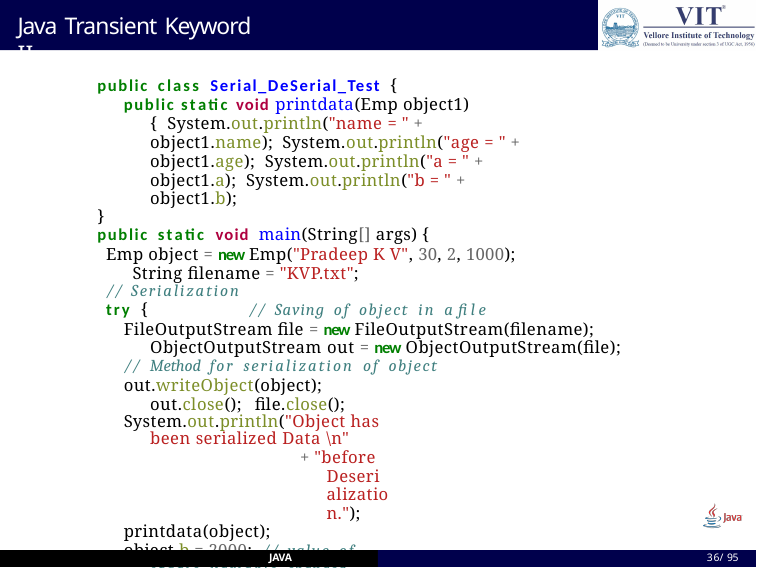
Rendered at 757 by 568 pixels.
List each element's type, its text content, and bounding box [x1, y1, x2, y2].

picture [597, 0, 757, 51]
text_box public class Serial_DeSerial_Test { public static void printdata(Emp object1) { System.out.println("name = " + object1.name); System.out.println("age = " + object1.age); System.out.println("a = " + object1.a); System.out.println("b = " + object1.b); } public static void main(String[] args) { Emp object = new Emp("Pradeep K V", 30, 2, 1000); String filename = "KVP.txt"; // Serialization try { // Saving of object in a file FileOutputStream file = new FileOutputStream(filename); ObjectOutputStream out = new ObjectOutputStream(file); // Method for serialization of object out.writeObject(object); out.close(); file.close(); System.out.println("Object has been serialized Data \n" + "before Deserialization."); printdata(object); object.b = 2000; // value of static variable changed } catch (IOException ex) { System.out.println("IOException is caught"); [95, 72, 752, 548]
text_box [0, 549, 757, 568]
title Java Transient Keyword II [15, 9, 269, 107]
